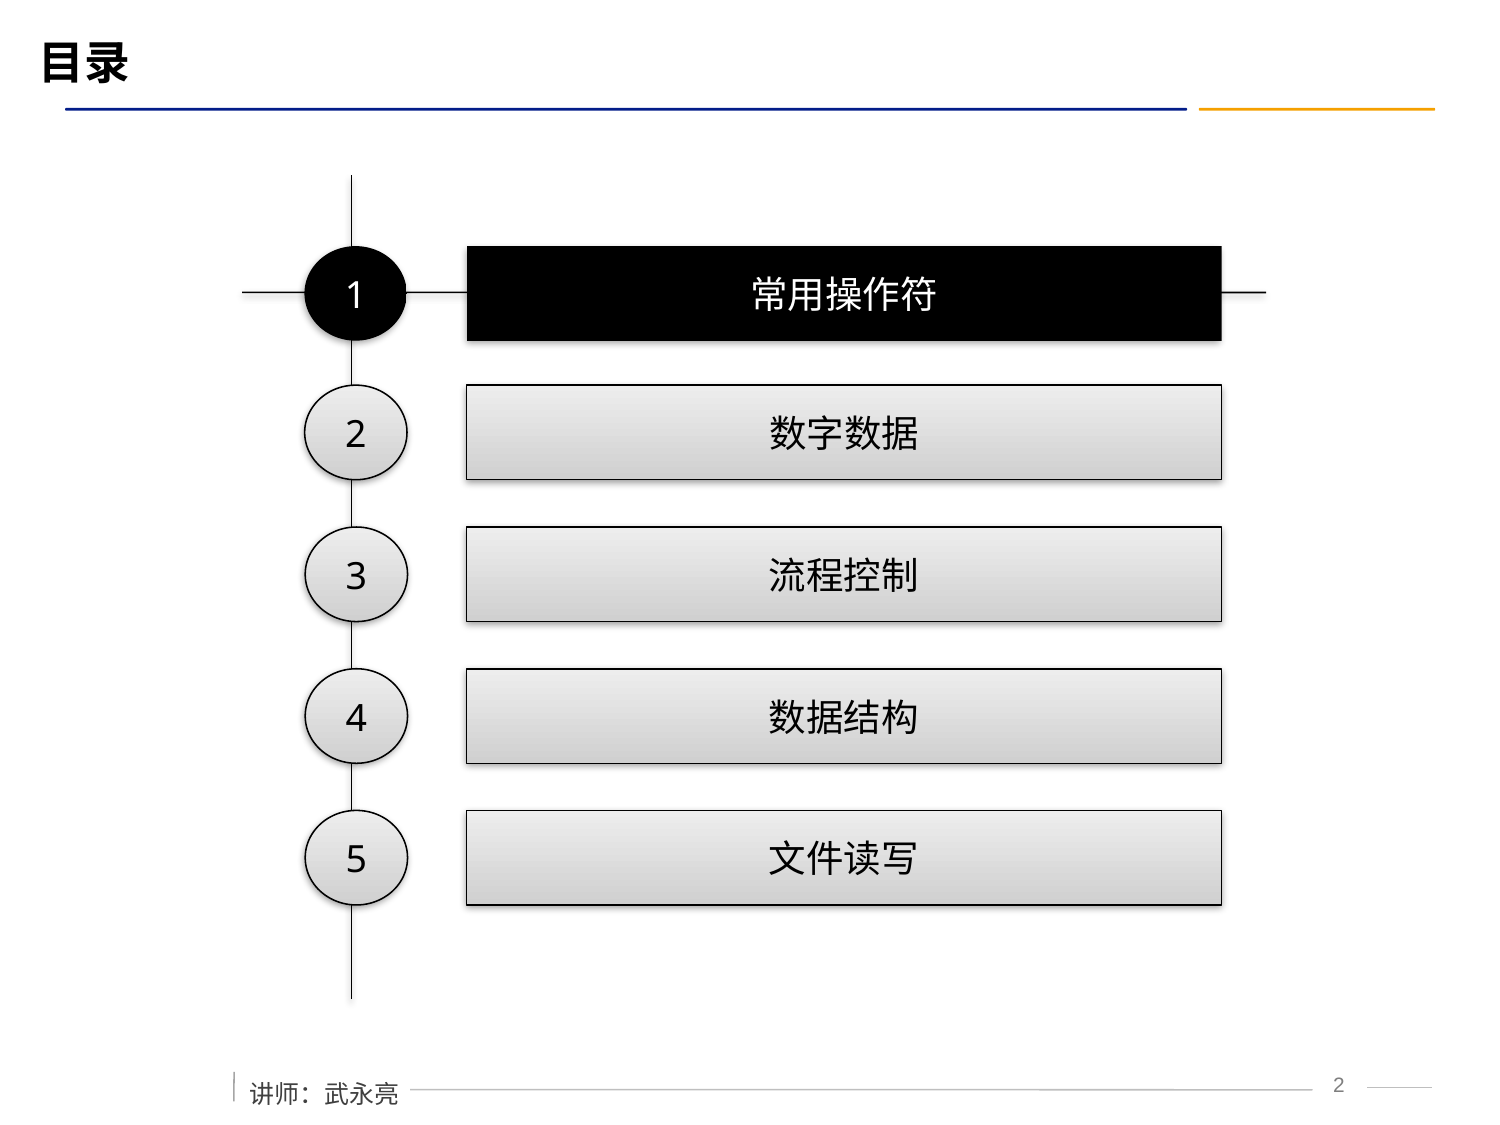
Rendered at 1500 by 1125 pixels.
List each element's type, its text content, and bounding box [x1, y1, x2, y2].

text_box 1 [355, 246, 407, 341]
text_box 常用操作符 [466, 246, 1222, 341]
text_box 文件读写 [466, 810, 1222, 906]
text_box 4 [304, 668, 347, 764]
text_box 数据结构 [466, 668, 1222, 764]
text_box 5 [355, 809, 409, 906]
text_box 2 [355, 384, 408, 481]
title 目录 [23, 25, 1436, 97]
text_box 1 [304, 246, 347, 340]
text_box 3 [355, 526, 409, 623]
text_box 5 [304, 810, 347, 905]
text_box 2 [303, 385, 347, 480]
text_box 4 [355, 667, 409, 765]
text_box 3 [304, 527, 347, 622]
text_box 流程控制 [466, 526, 1222, 622]
text_box 数字数据 [466, 384, 1222, 480]
